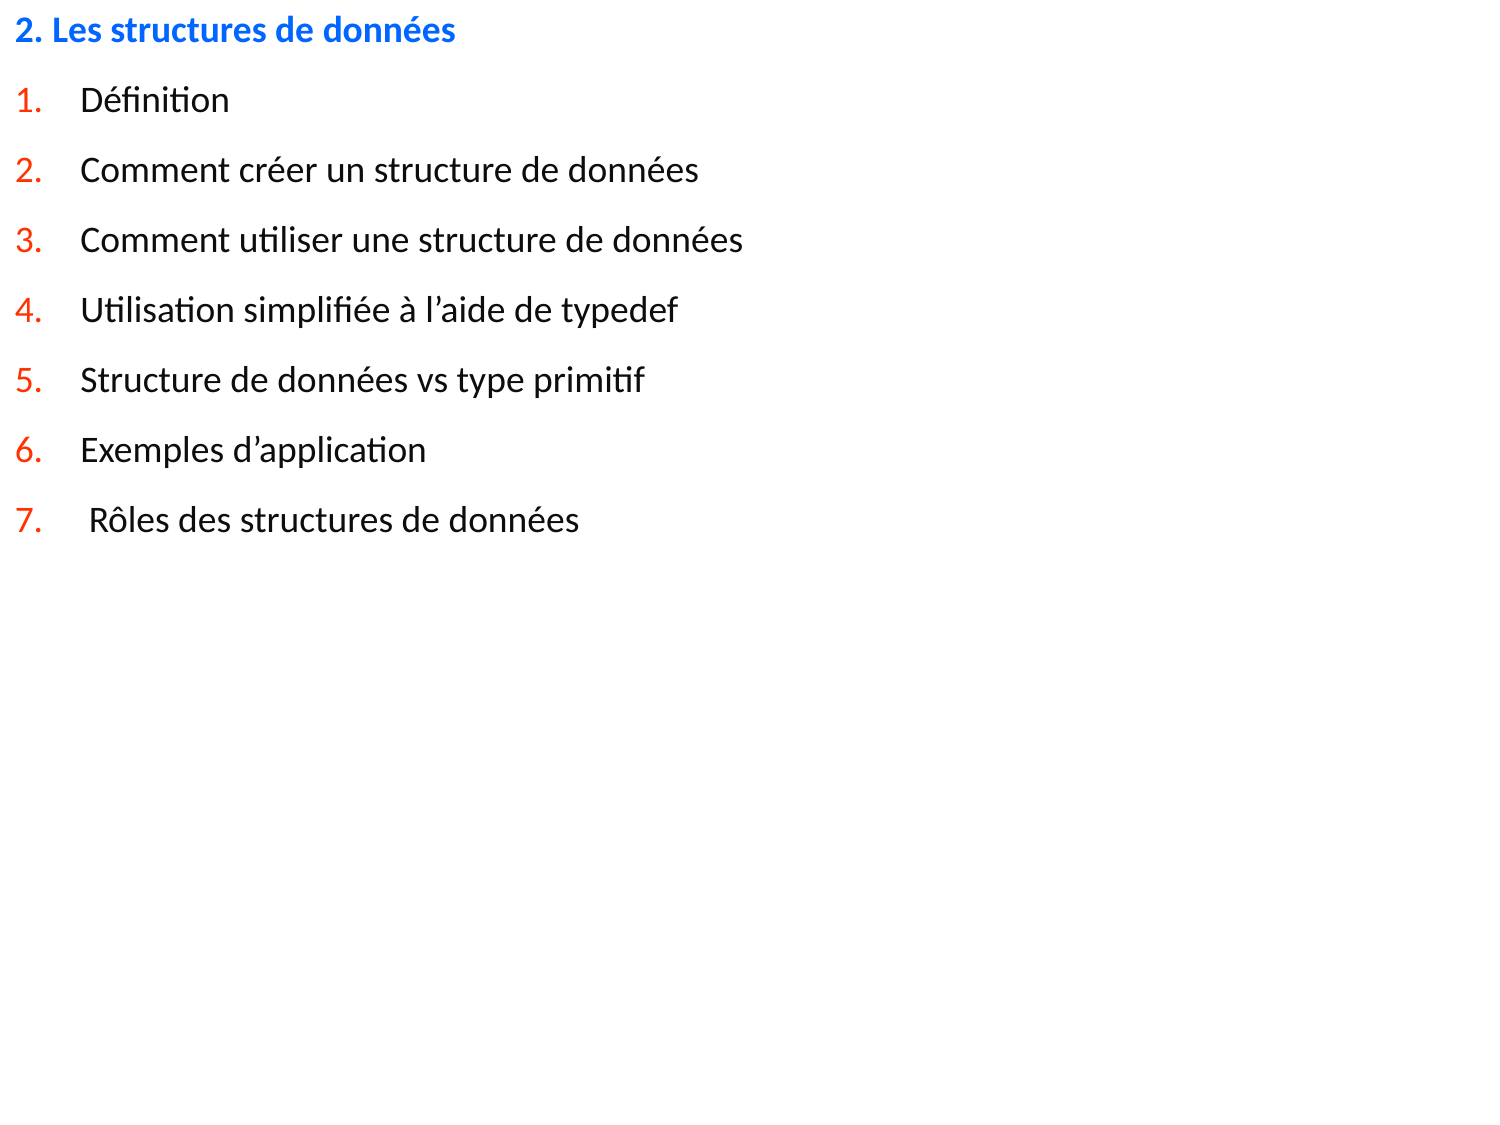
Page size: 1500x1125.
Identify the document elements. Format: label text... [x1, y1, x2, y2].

text_box 2. Les structures de données Définition Comment créer un structure de données Comment utiliser une structure de données Utilisation simplifiée à l’aide de typedef Structure de données vs type primitif Exemples d’application Rôles des structures de données [0, 0, 1500, 548]
